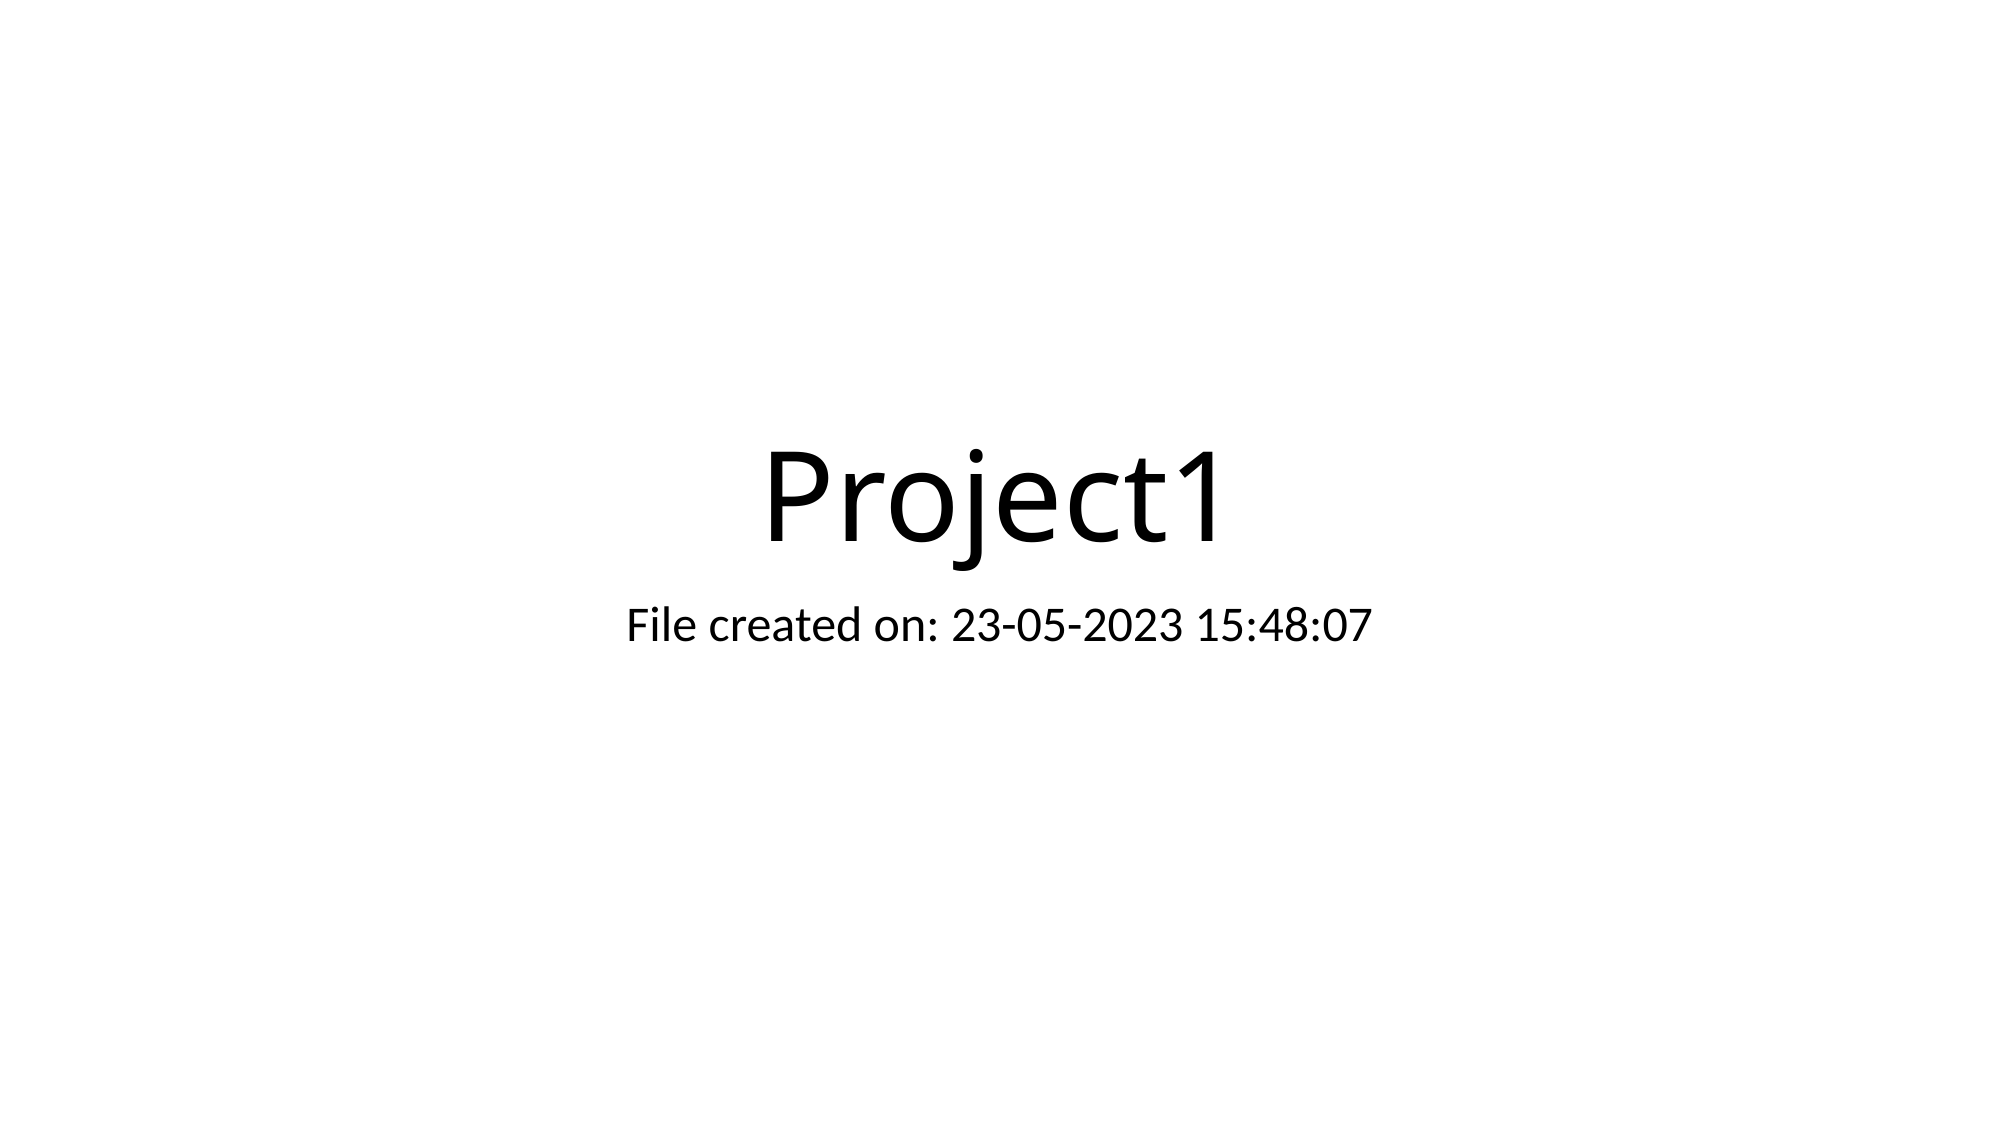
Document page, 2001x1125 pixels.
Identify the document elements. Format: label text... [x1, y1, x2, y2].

title Project1 [249, 184, 1750, 576]
subtitle File created on: 23-05-2023 15:48:07 [249, 590, 1750, 863]
